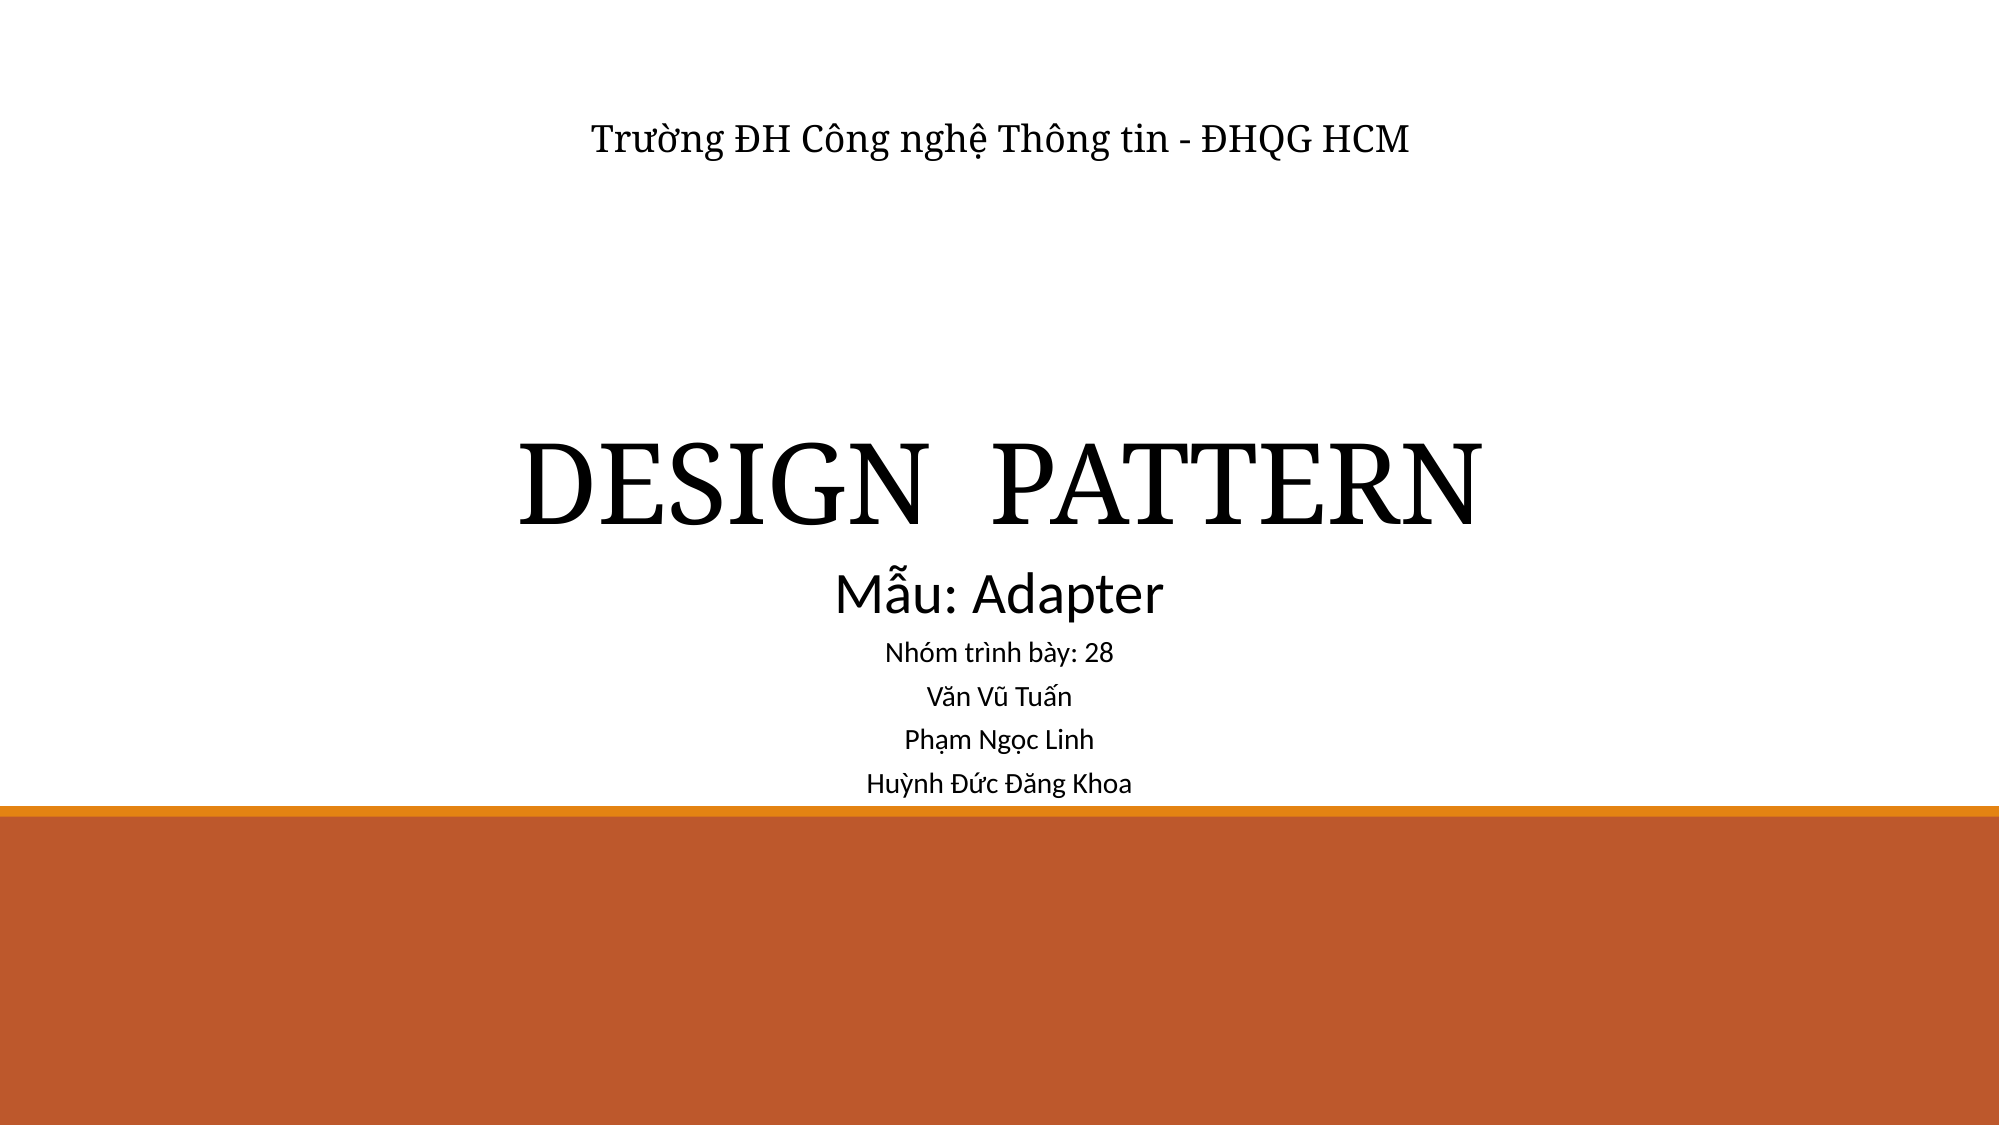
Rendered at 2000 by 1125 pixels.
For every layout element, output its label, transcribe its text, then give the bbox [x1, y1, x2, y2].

list Mẫu: Adapter Nhóm trình bày: 28 Văn Vũ Tuấn Phạm Ngọc Linh Huỳnh Đức Đăng Khoa [170, 562, 1829, 800]
text_box Trường ĐH Công nghệ Thông tin - ĐHQG HCM [576, 112, 1426, 168]
title DESIGN PATTERN [171, 412, 1831, 548]
